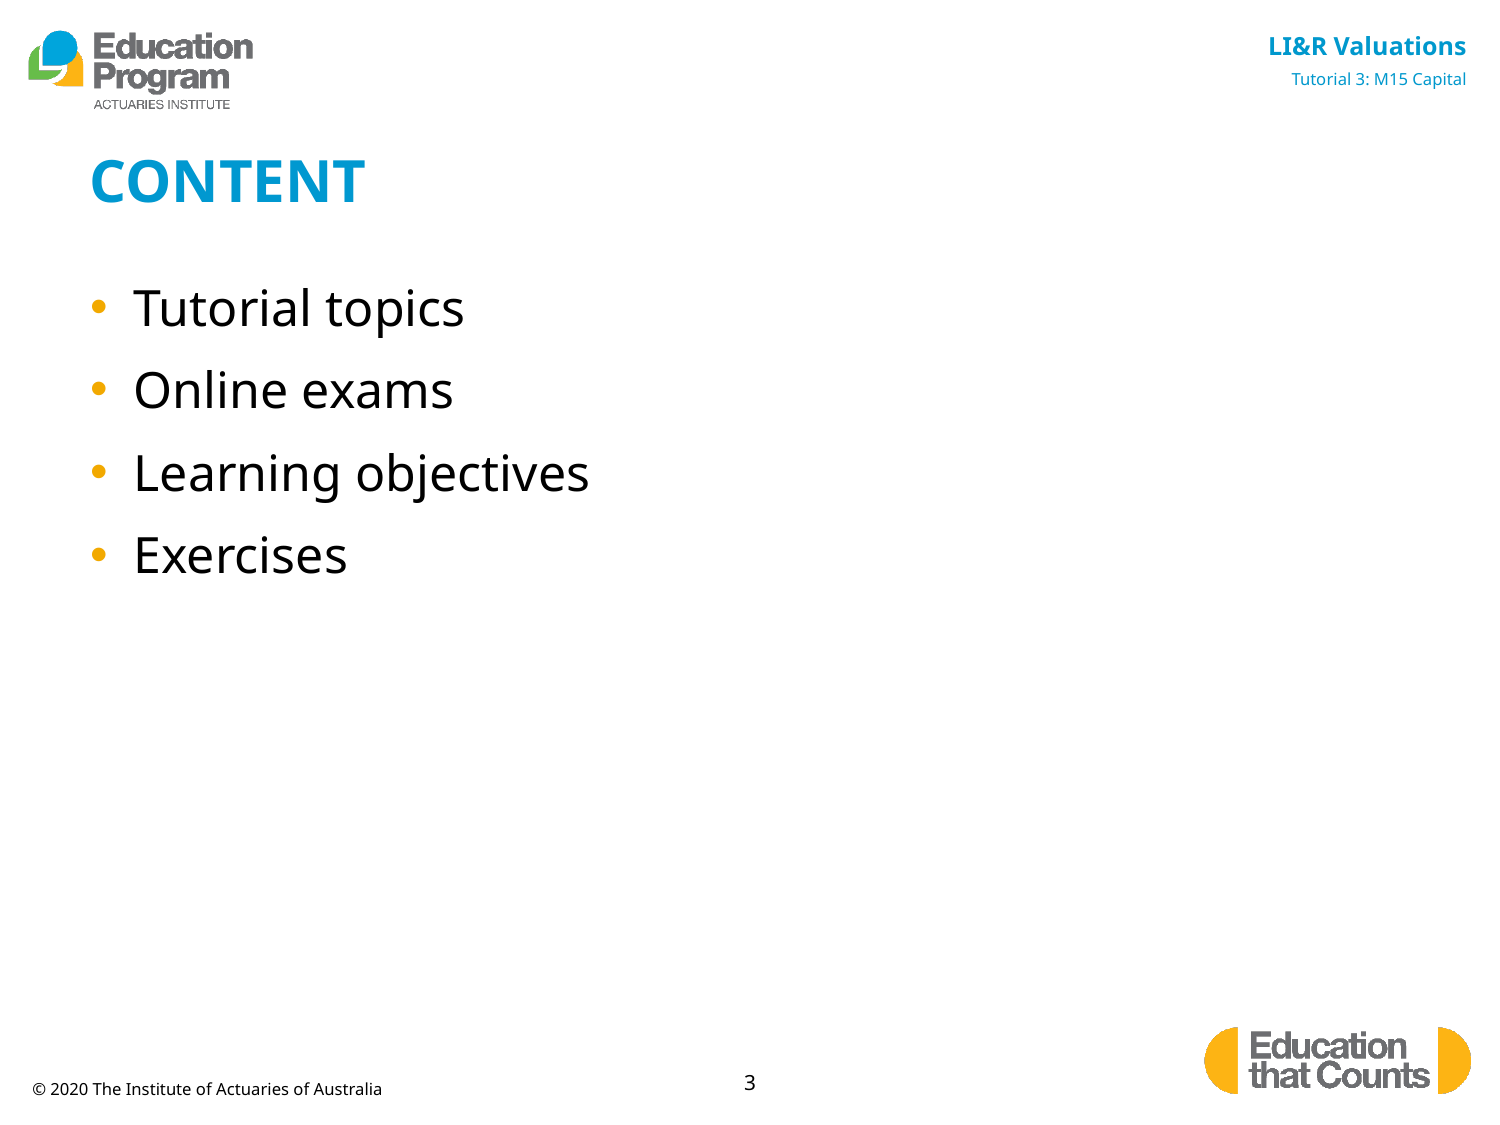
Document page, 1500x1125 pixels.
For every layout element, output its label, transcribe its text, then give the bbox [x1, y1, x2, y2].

picture [1291, 73, 1300, 85]
list Tutorial topics Online exams Learning objectives Exercises [75, 262, 1425, 1005]
title CONTENT [74, 125, 1425, 233]
picture [2, 7, 278, 132]
picture [1198, 1021, 1477, 1100]
